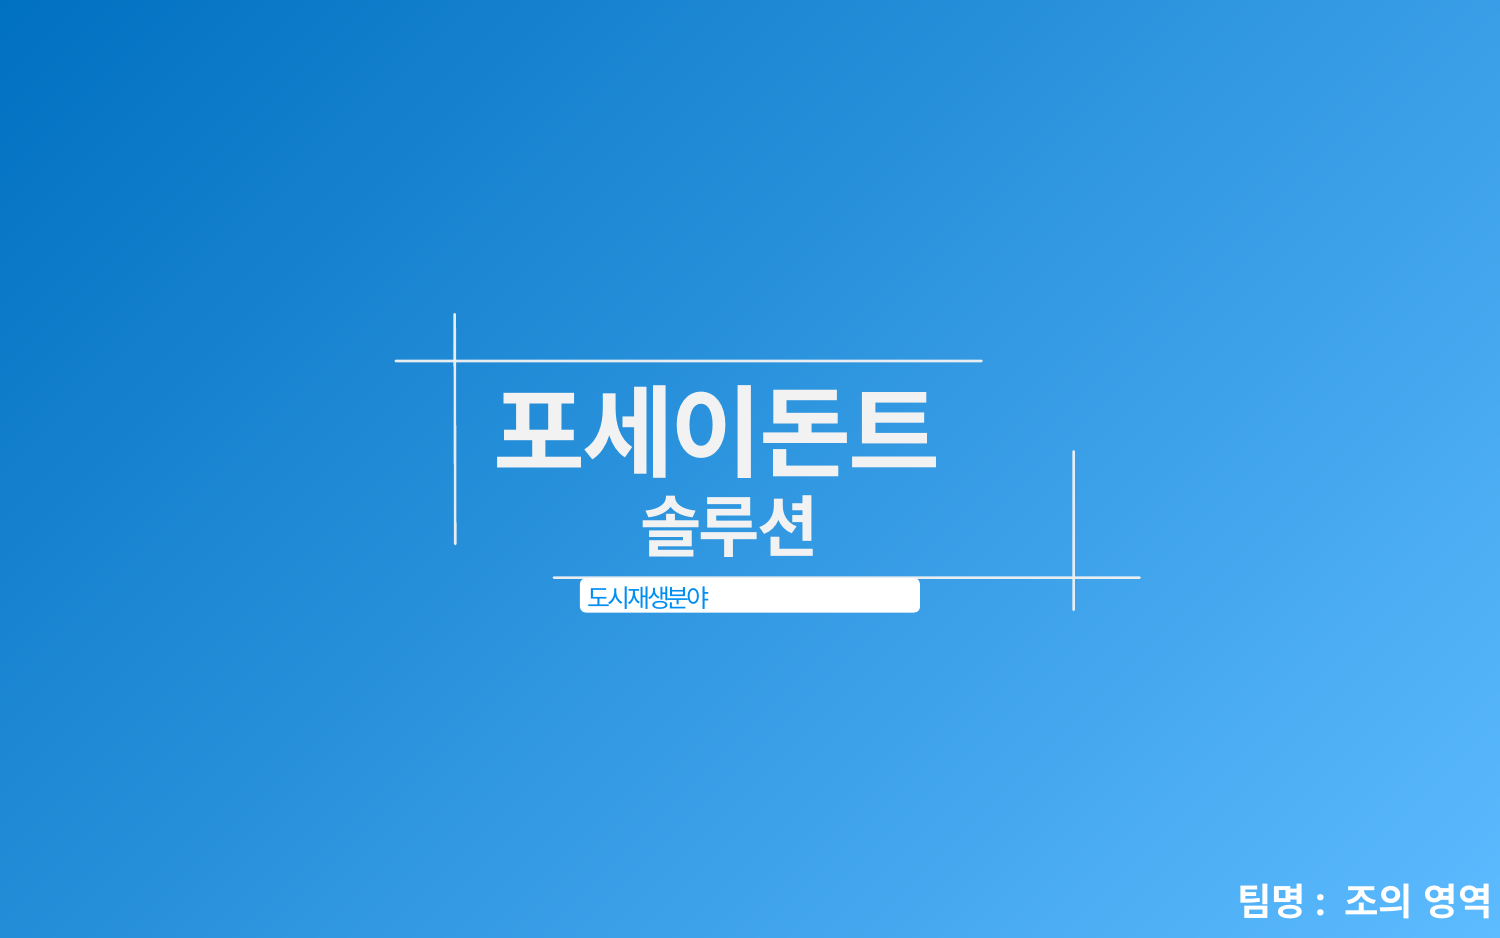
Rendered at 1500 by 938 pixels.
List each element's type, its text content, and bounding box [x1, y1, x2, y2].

text_box 팀명: 조의 영역 [1222, 870, 1500, 931]
text_box 도시재생분야 [572, 575, 916, 620]
text_box 솔루션 [625, 477, 886, 573]
text_box 포세이돈트 [478, 362, 1034, 498]
